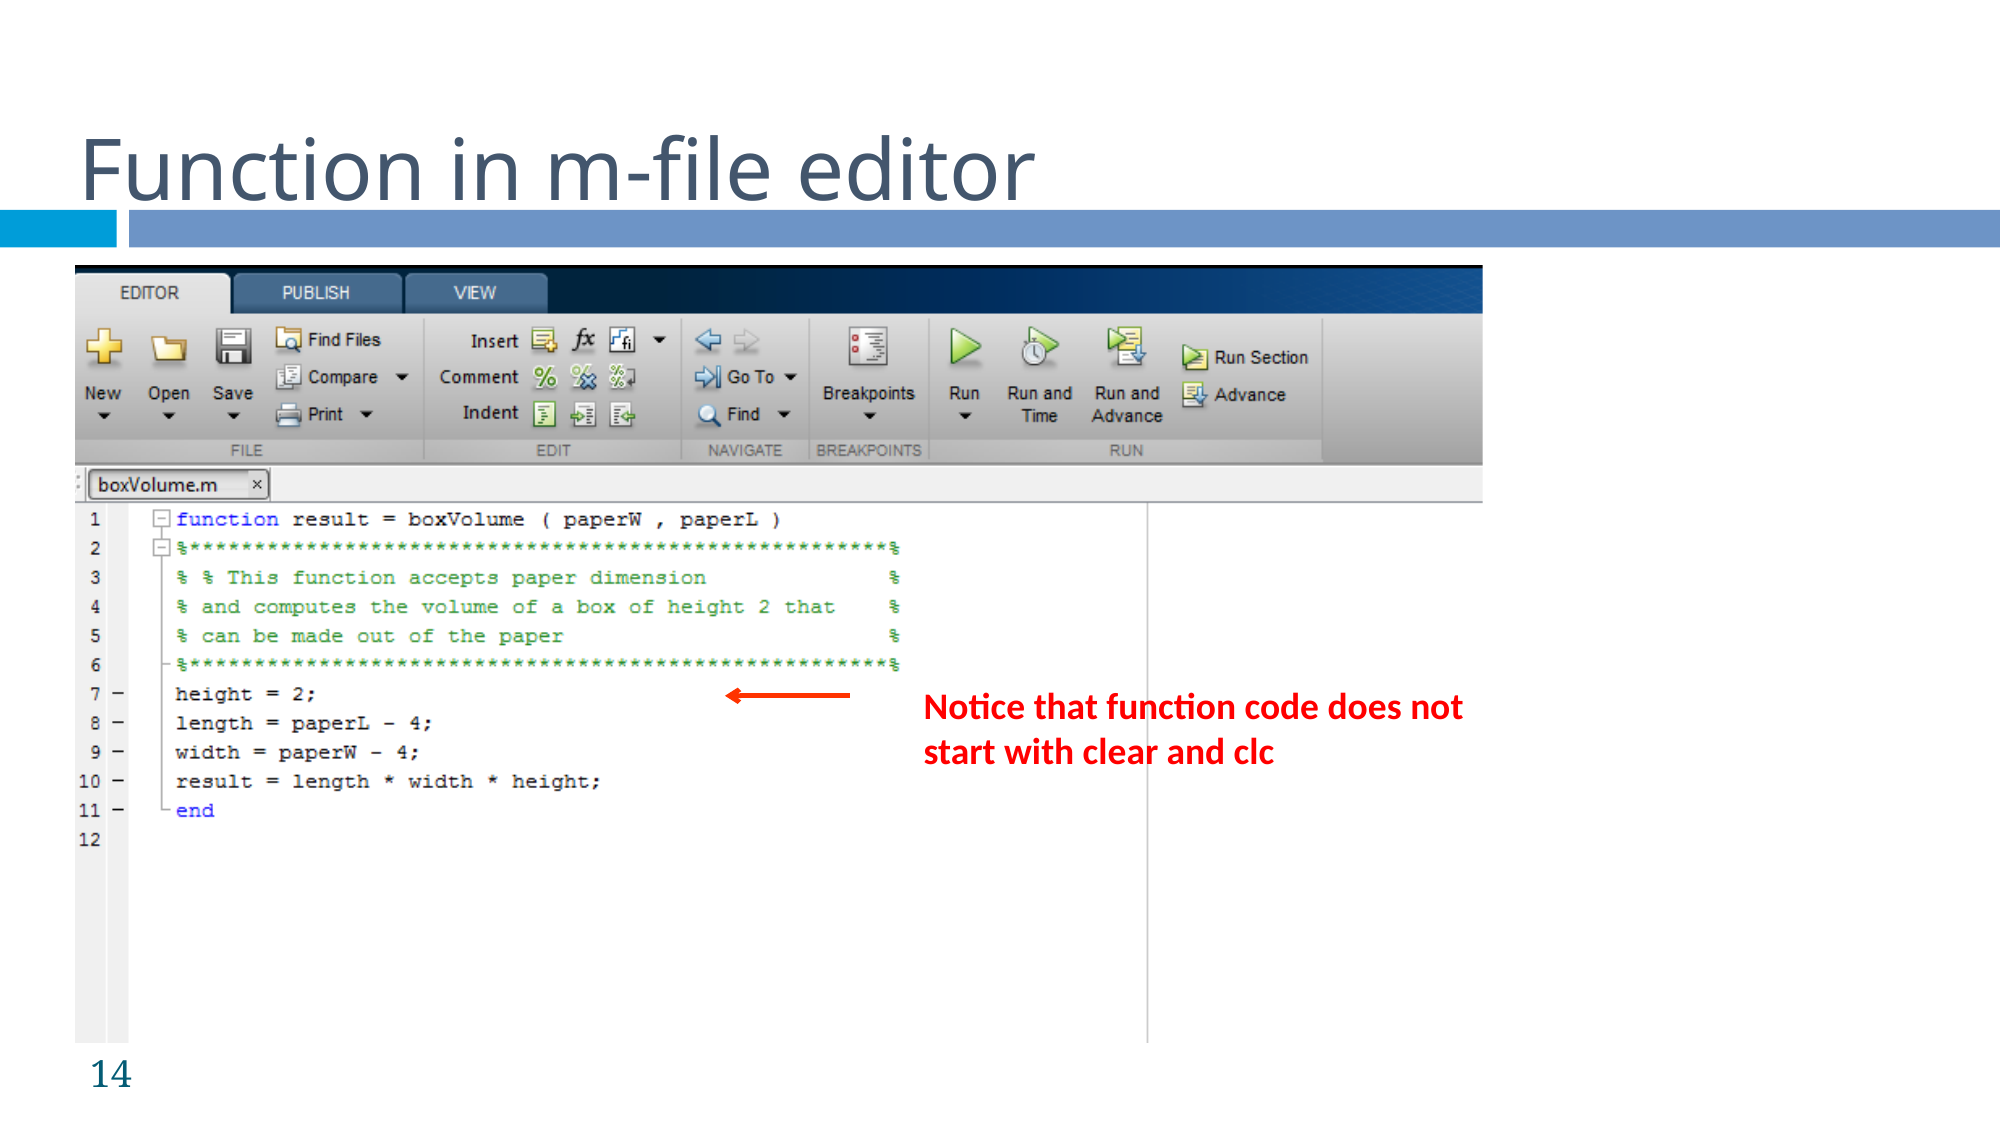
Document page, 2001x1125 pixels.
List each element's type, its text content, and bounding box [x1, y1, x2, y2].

text_box 14 [75, 1050, 425, 1103]
picture [74, 264, 1483, 1043]
text_box Function in m-file editor [78, 12, 1625, 220]
